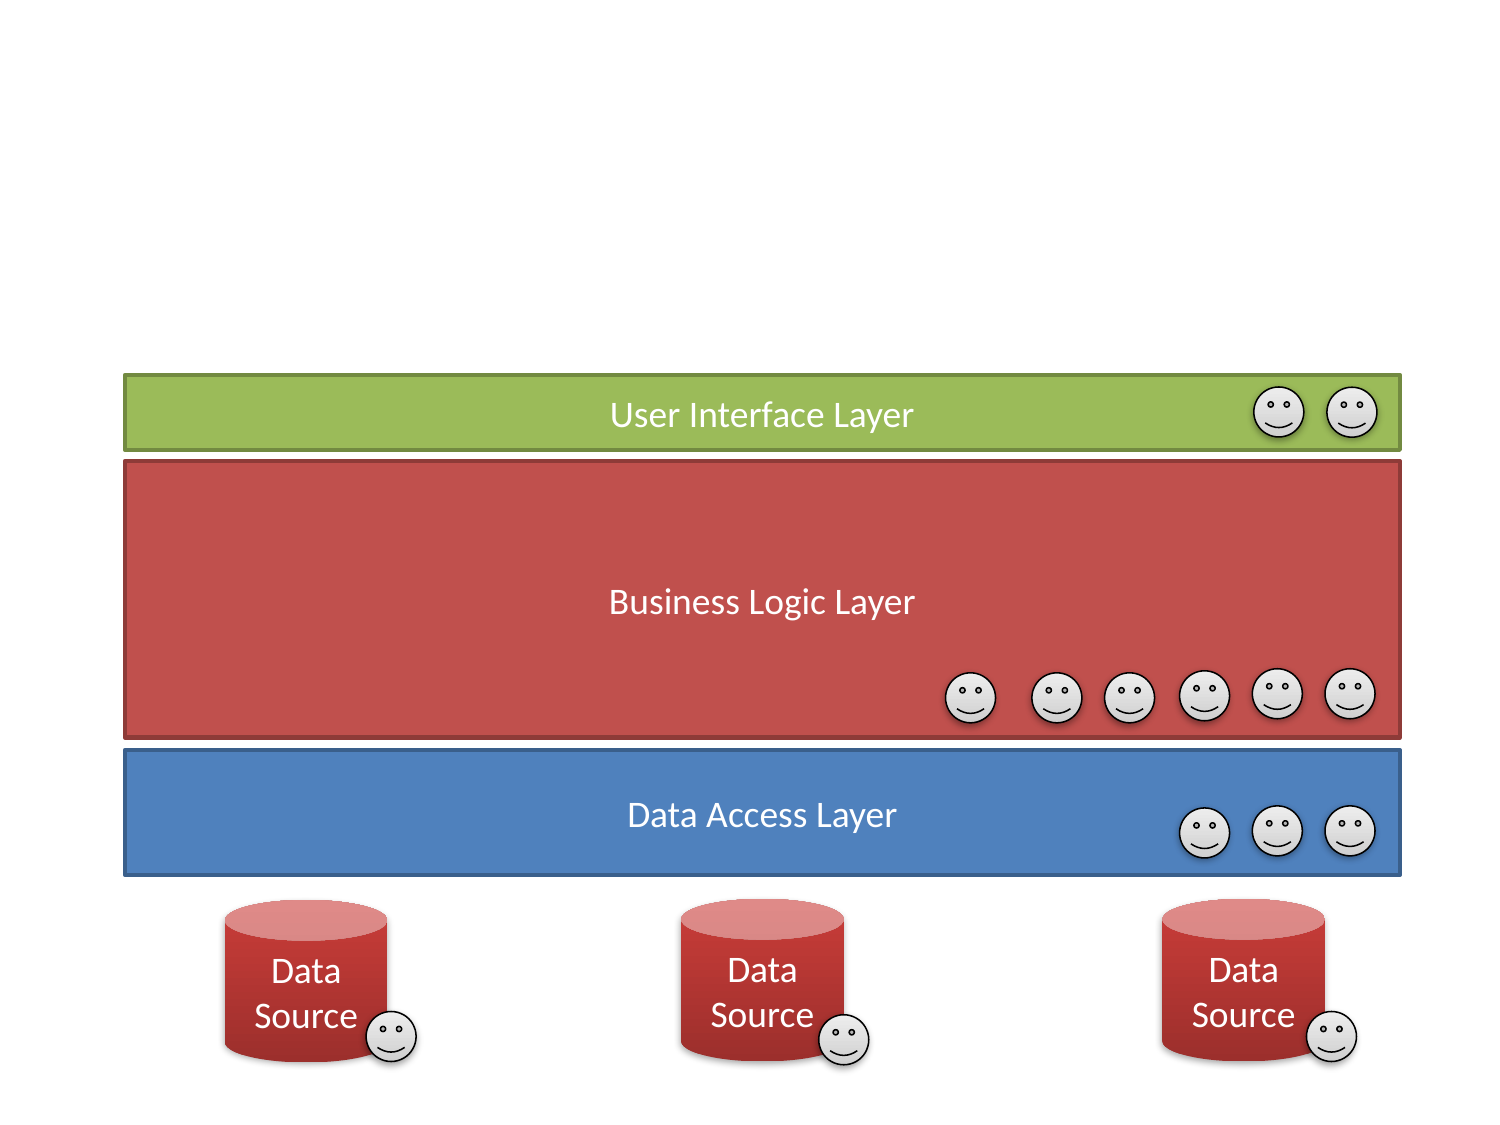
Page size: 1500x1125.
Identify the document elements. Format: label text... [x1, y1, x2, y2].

text_box [1178, 807, 1231, 859]
text_box [1305, 1010, 1358, 1063]
text_box [1251, 805, 1304, 857]
text_box [1324, 805, 1376, 857]
text_box Data Access Layer [123, 748, 1402, 877]
text_box Data Source [1162, 898, 1325, 1062]
text_box Business Logic Layer [123, 459, 1402, 740]
text_box [944, 672, 997, 724]
text_box [1031, 672, 1083, 724]
text_box [1324, 667, 1376, 720]
text_box [1178, 670, 1231, 722]
text_box [1103, 672, 1156, 724]
text_box [817, 1013, 870, 1066]
text_box Data Source [681, 898, 844, 1062]
text_box [1251, 667, 1304, 720]
text_box [1326, 386, 1378, 438]
text_box User Interface Layer [123, 373, 1402, 452]
text_box [365, 1010, 417, 1063]
text_box [1253, 386, 1305, 438]
text_box Data Source [224, 899, 388, 1063]
